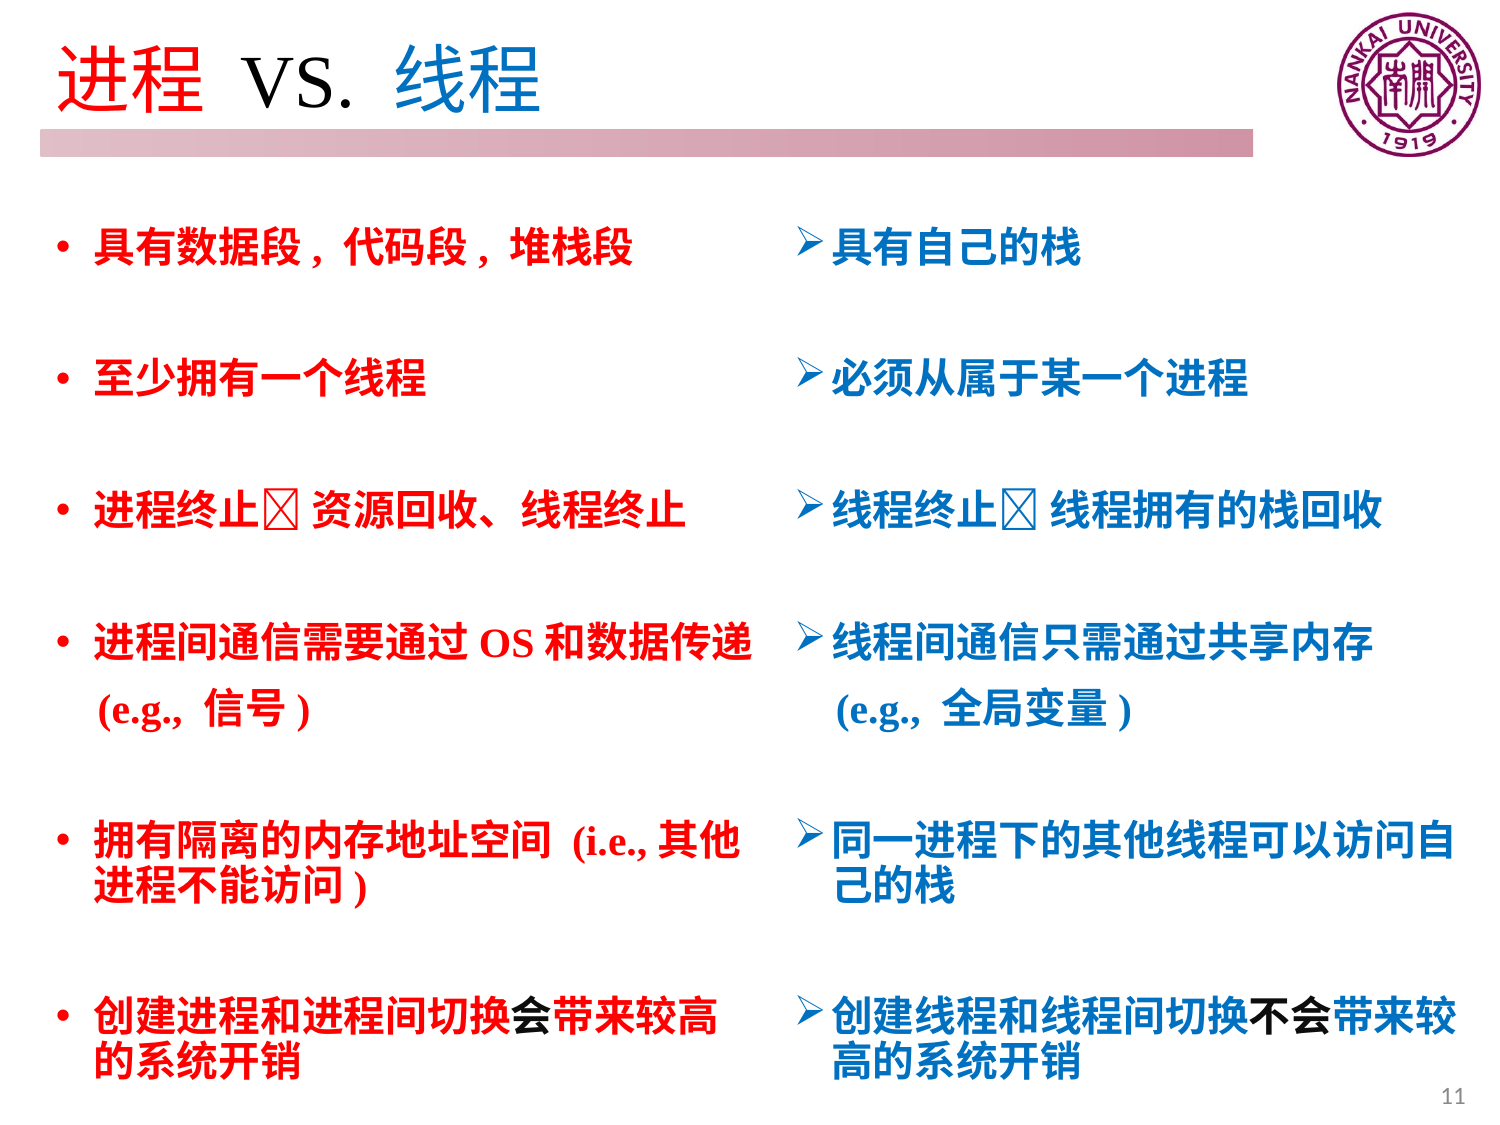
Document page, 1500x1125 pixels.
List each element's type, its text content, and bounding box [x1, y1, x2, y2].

title 进程 VS. 线程 [40, 33, 1335, 133]
slide_number 11 [1143, 1065, 1481, 1125]
list 具有数据段, 代码段, 堆栈段 至少拥有一个线程 进程终止 资源回收、线程终止 进程间通信需要通过OS和数据传递 (e.g., 信号) 拥有隔离的内存地址空间 (i.e.,其他进程不能访问) 创建进程和进程间切换会带来较高的系统开销 [40, 218, 771, 1042]
text_box 具有自己的栈 必须从属于某一个进程 线程终止 线程拥有的栈回收 线程间通信只需通过共享内存 (e.g., 全局变量) 同一进程下的其他线程可以访问自己的栈 创建线程和线程间切换不会带来较高的系统开销 [778, 218, 1500, 1042]
picture [1337, 12, 1481, 157]
